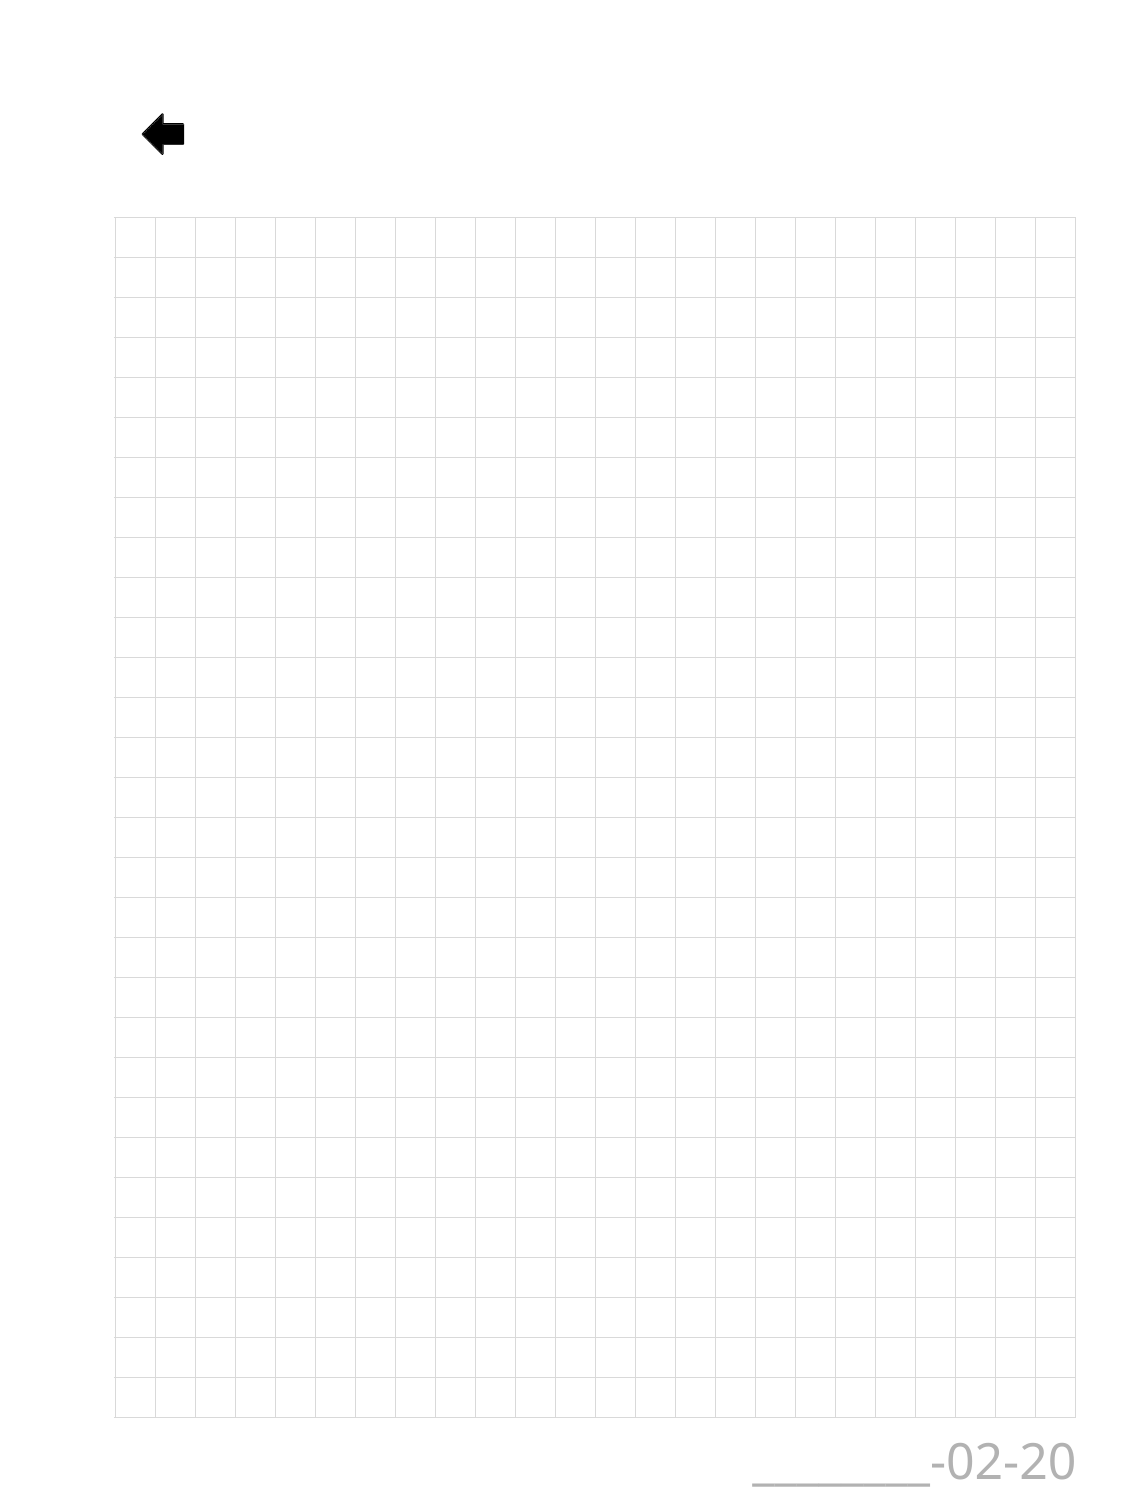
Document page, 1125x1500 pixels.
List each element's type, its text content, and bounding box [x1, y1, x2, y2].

picture [142, 114, 184, 155]
slide_number ________-02-20 [537, 1430, 1077, 1491]
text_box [113, 113, 1077, 1418]
